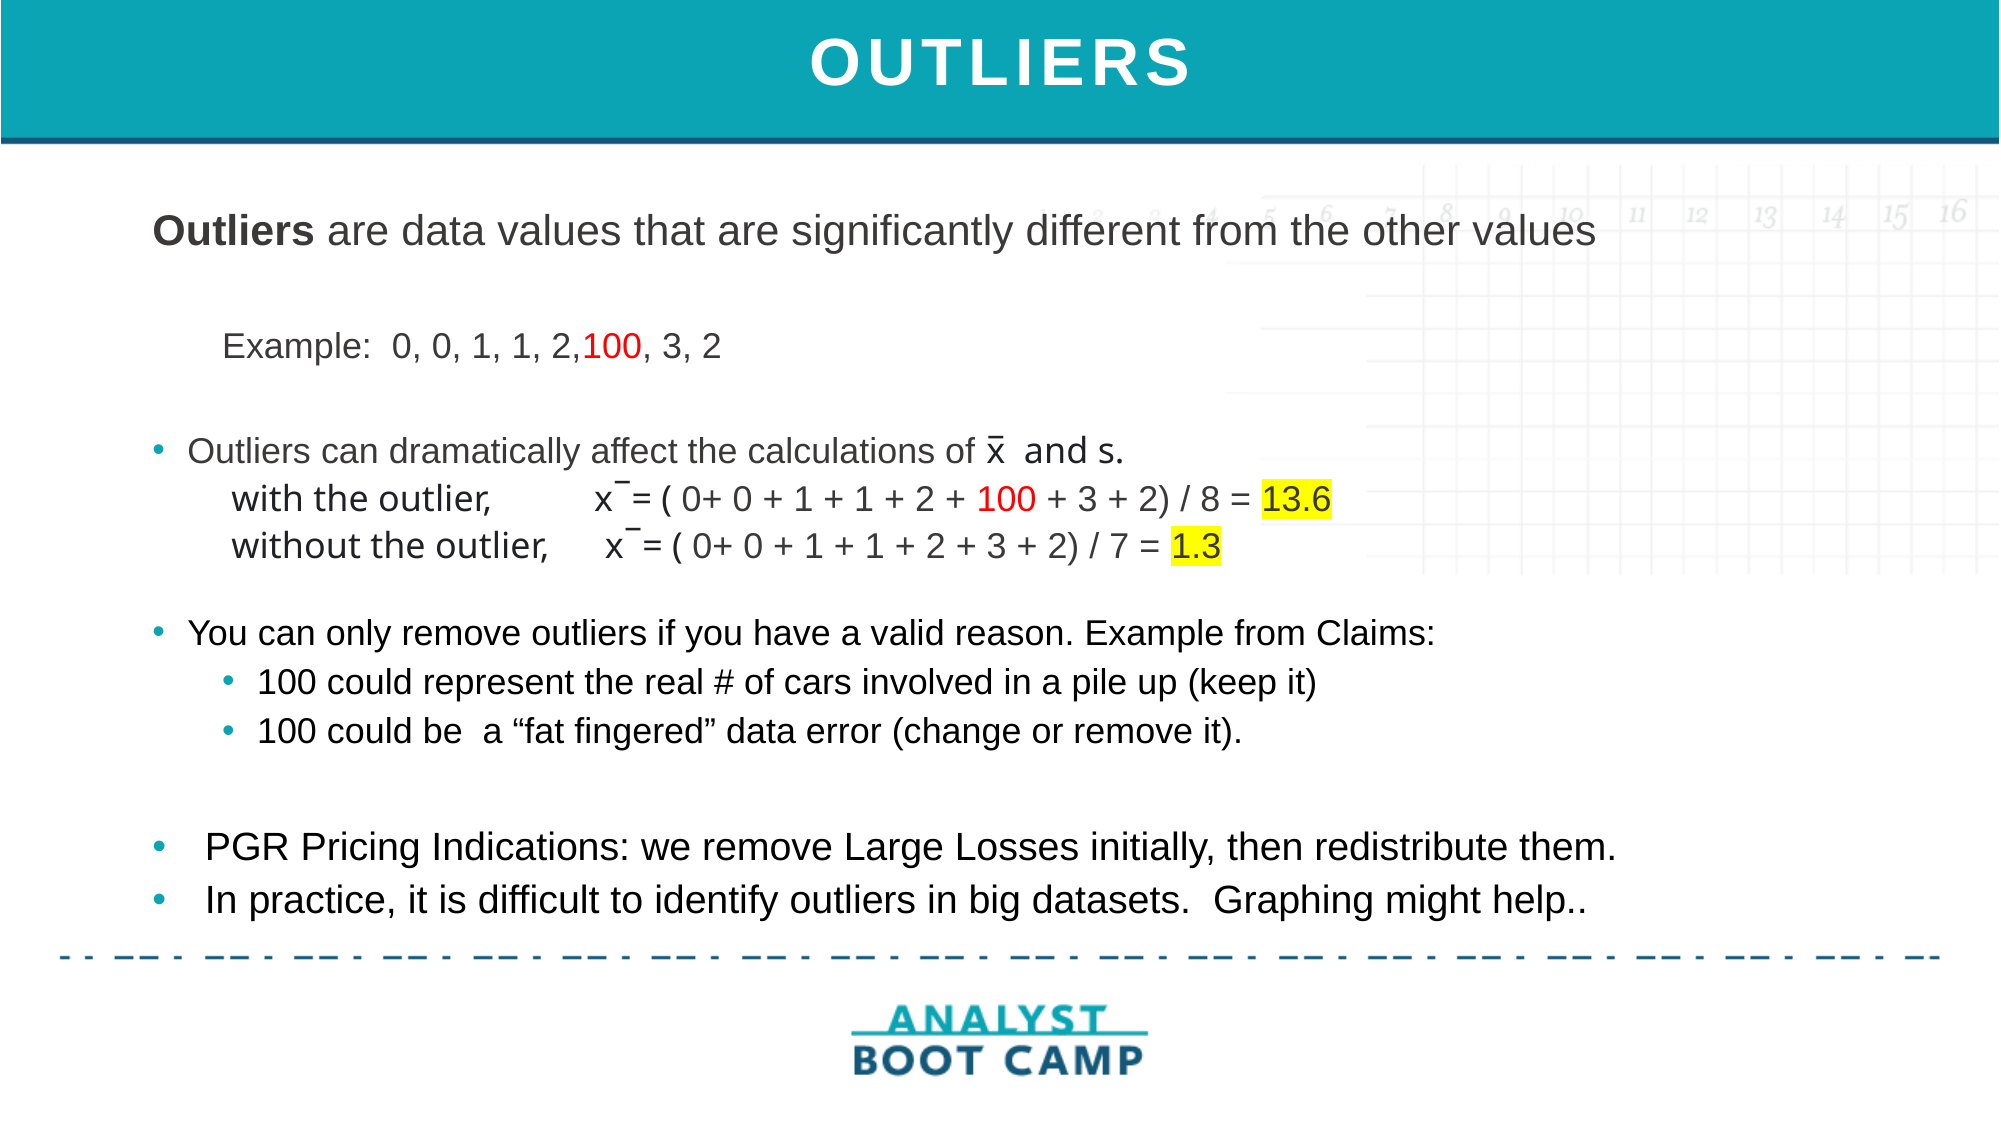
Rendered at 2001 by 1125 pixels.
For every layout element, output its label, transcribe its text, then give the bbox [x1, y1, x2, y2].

picture [1, 0, 1999, 1125]
title OUTLIERS [137, 0, 1863, 128]
list Outliers are data values that are significantly different from the other values Example: 0, 0, 1, 1, 2,100, 3, 2 Outliers can dramatically affect the calculations of x̅ and s. with the outlier, x ̅ = ( 0+ 0 + 1 + 1 + 2 + 100 + 3 + 2) / 8 = 13.6 without the outlier, x ̅ = ( 0+ 0 + 1 + 1 + 2 + 3 + 2) / 7 = 1.3 You can only remove outliers if you have a valid reason. Example from Claims: 100 could represent the real # of cars involved in a pile up (keep it) 100 could be a “fat fingered” data error (change or remove it). PGR Pricing Indications: we remove Large Losses initially, then redistribute them. In practice, it is difficult to identify outliers in big datasets. Graphing might help.. [137, 201, 1863, 934]
